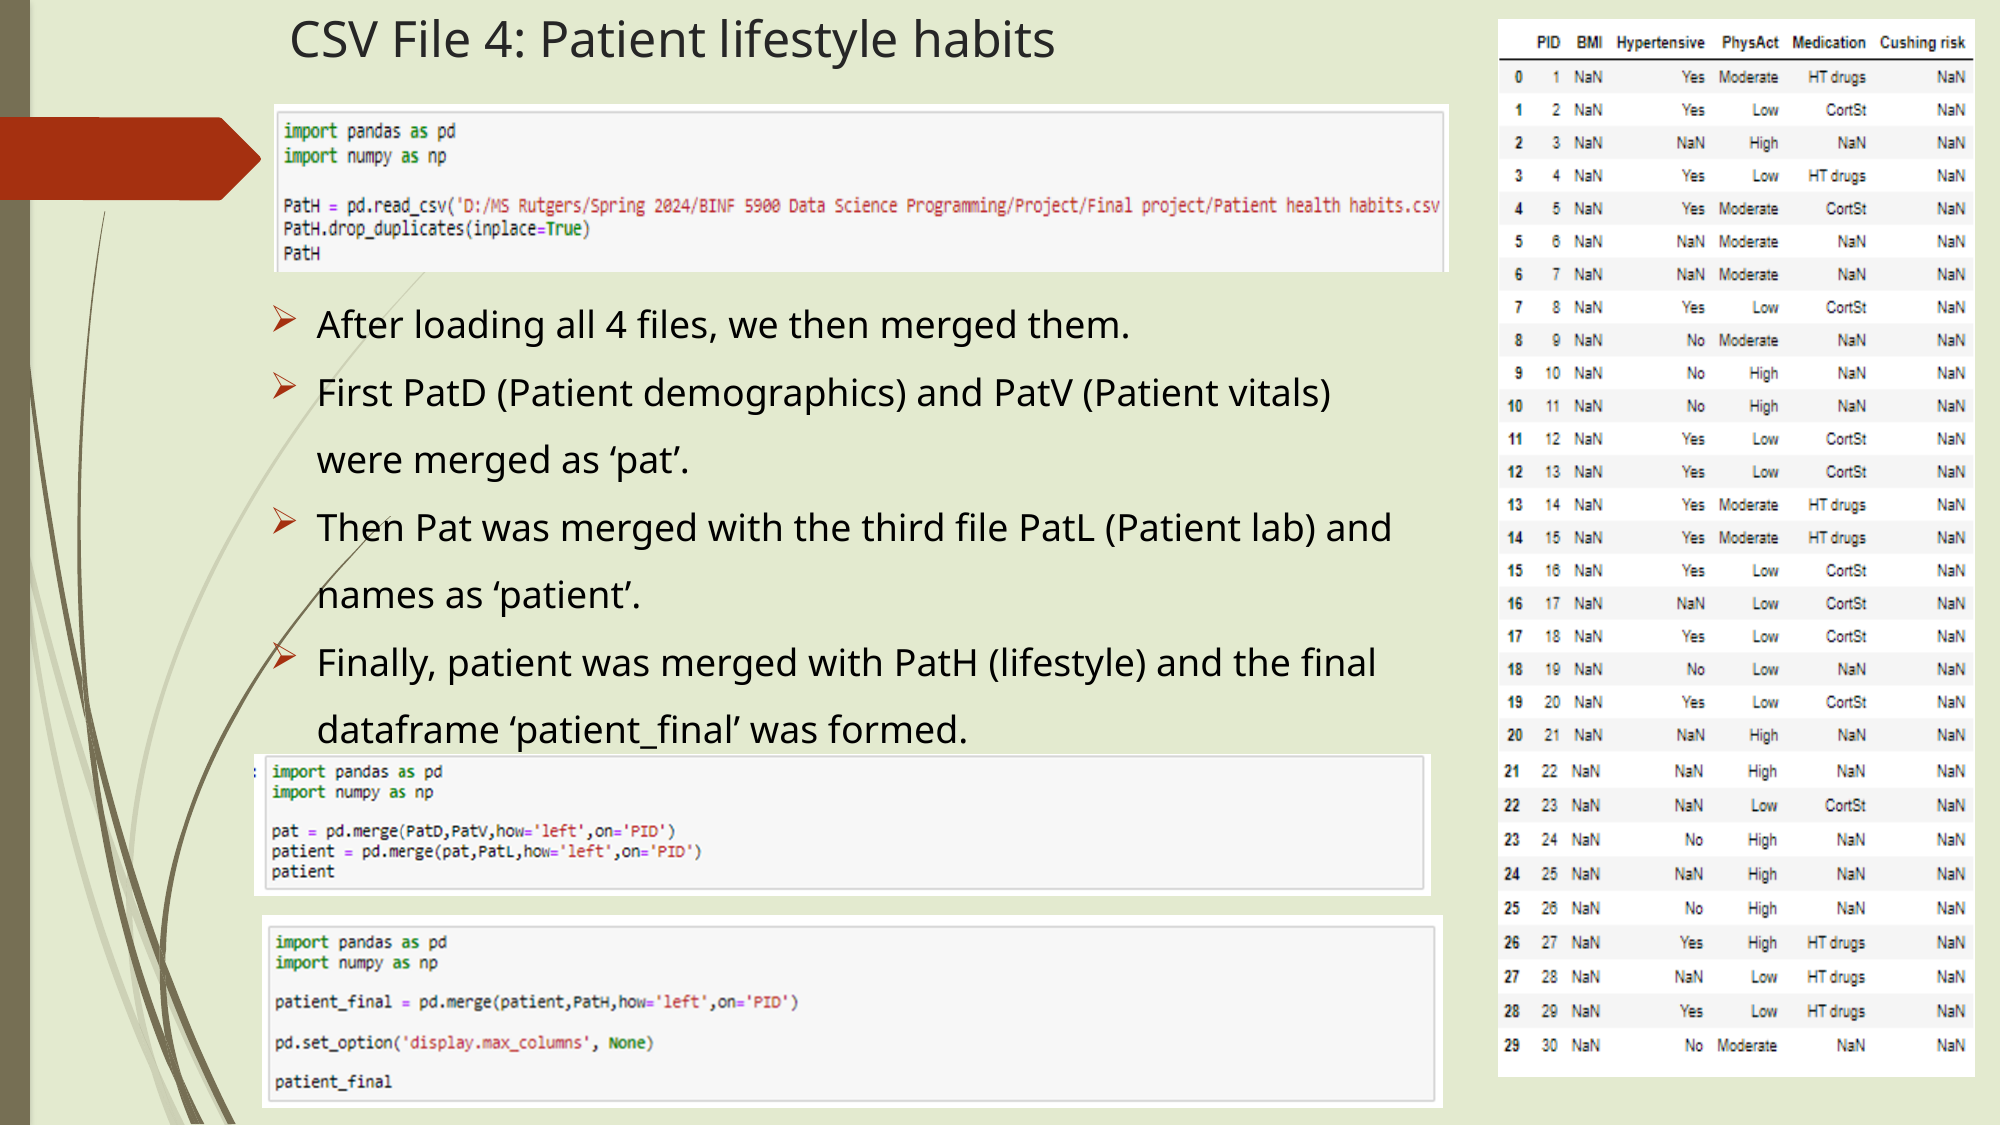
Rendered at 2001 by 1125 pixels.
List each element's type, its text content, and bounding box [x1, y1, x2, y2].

picture [254, 754, 1431, 896]
text_box After loading all 4 files, we then merged them. First PatD (Patient demographics) and PatV (Patient vitals) were merged as ‘pat’. Then Pat was merged with the third file PatL (Patient lab) and names as ‘patient’. Finally, patient was merged with PatH (lifestyle) and the final dataframe ‘patient_final’ was formed. [254, 271, 1438, 759]
picture [262, 915, 1443, 1108]
title CSV File 4: Patient lifestyle habits [274, 0, 1737, 211]
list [274, 104, 1449, 273]
picture [1497, 19, 1976, 1078]
